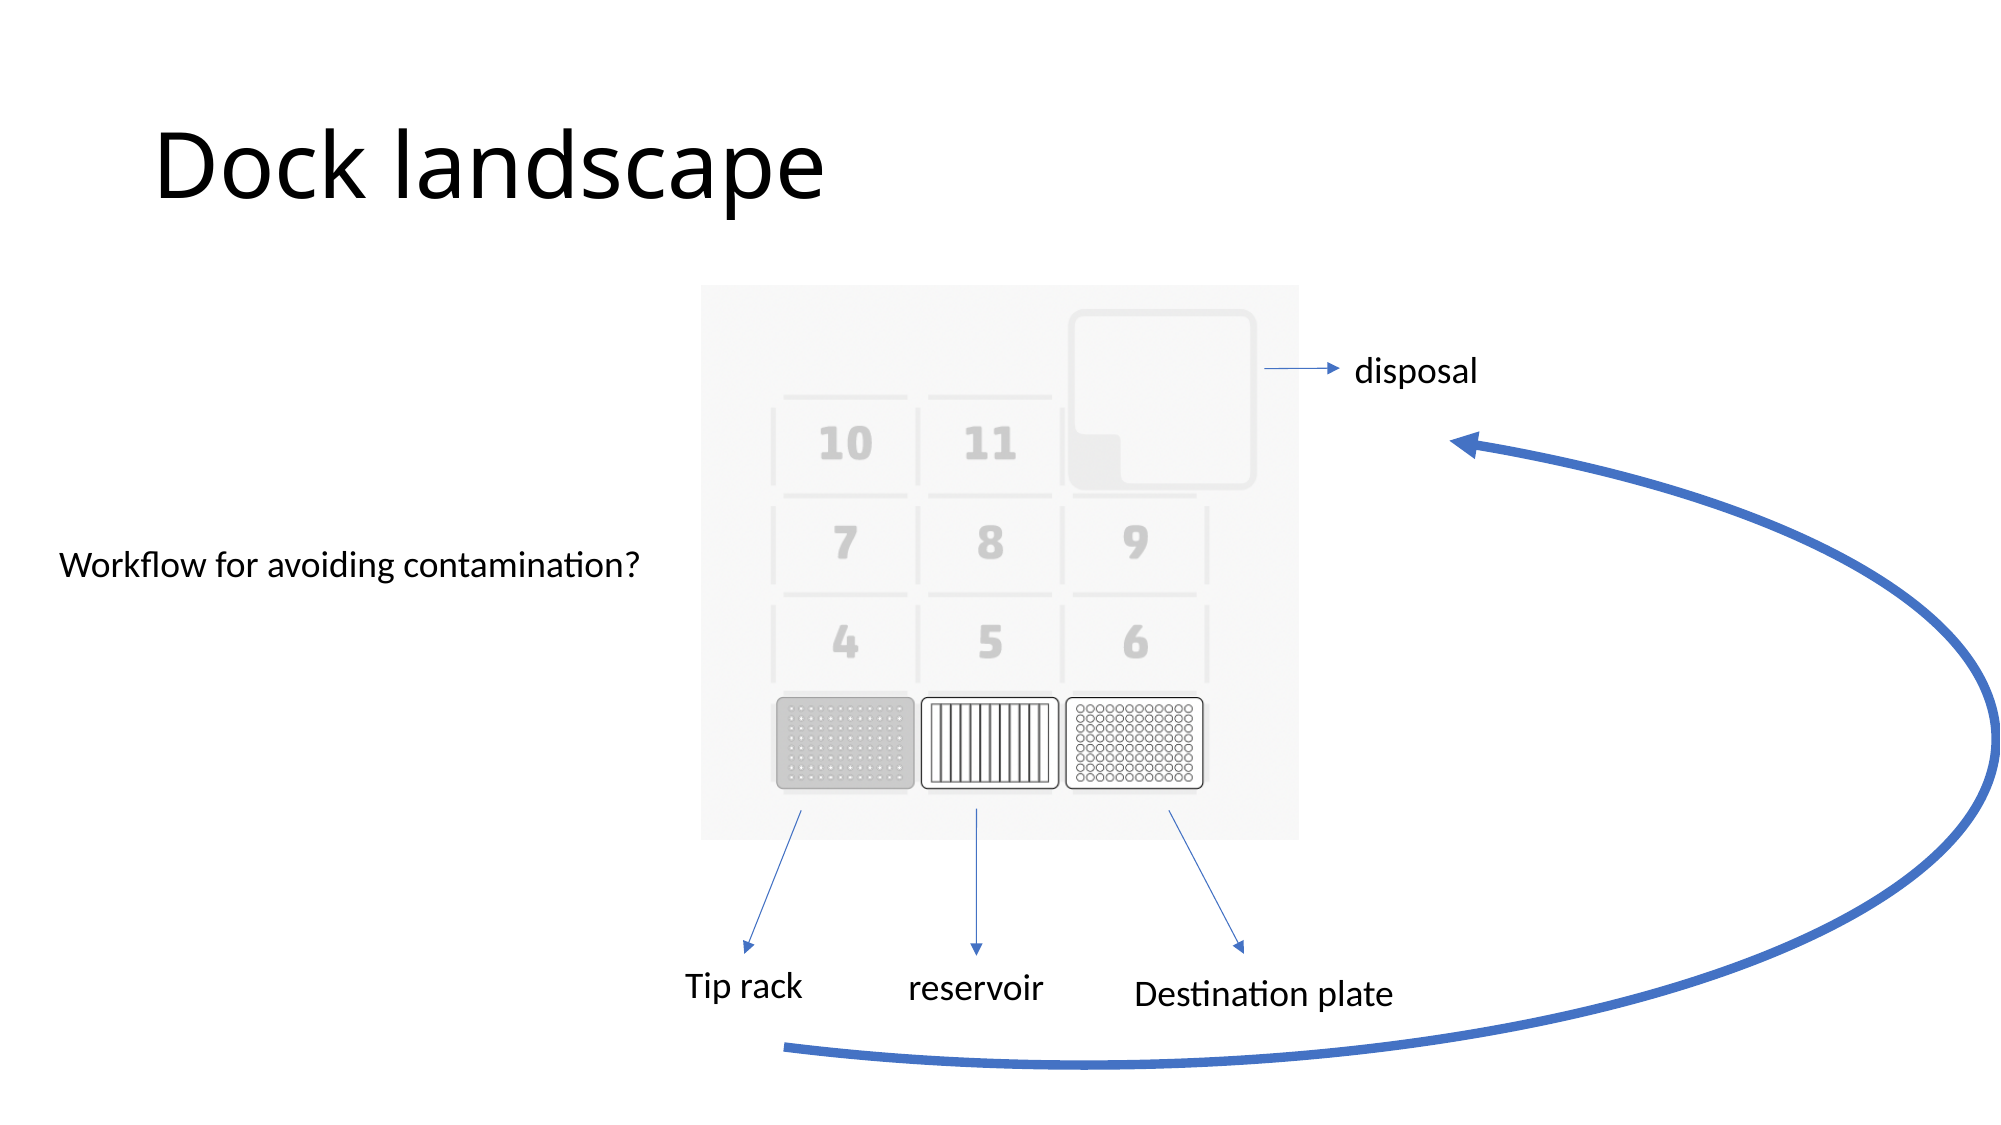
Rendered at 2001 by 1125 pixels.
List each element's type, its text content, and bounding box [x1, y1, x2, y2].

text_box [744, 810, 802, 954]
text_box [1168, 810, 1244, 954]
picture [701, 285, 1299, 840]
text_box [783, 436, 1997, 1066]
text_box disposal [1339, 338, 1494, 398]
text_box Workflow for avoiding contamination? [44, 532, 657, 592]
title Dock landscape [137, 59, 1863, 278]
text_box Tip rack [670, 953, 819, 1014]
